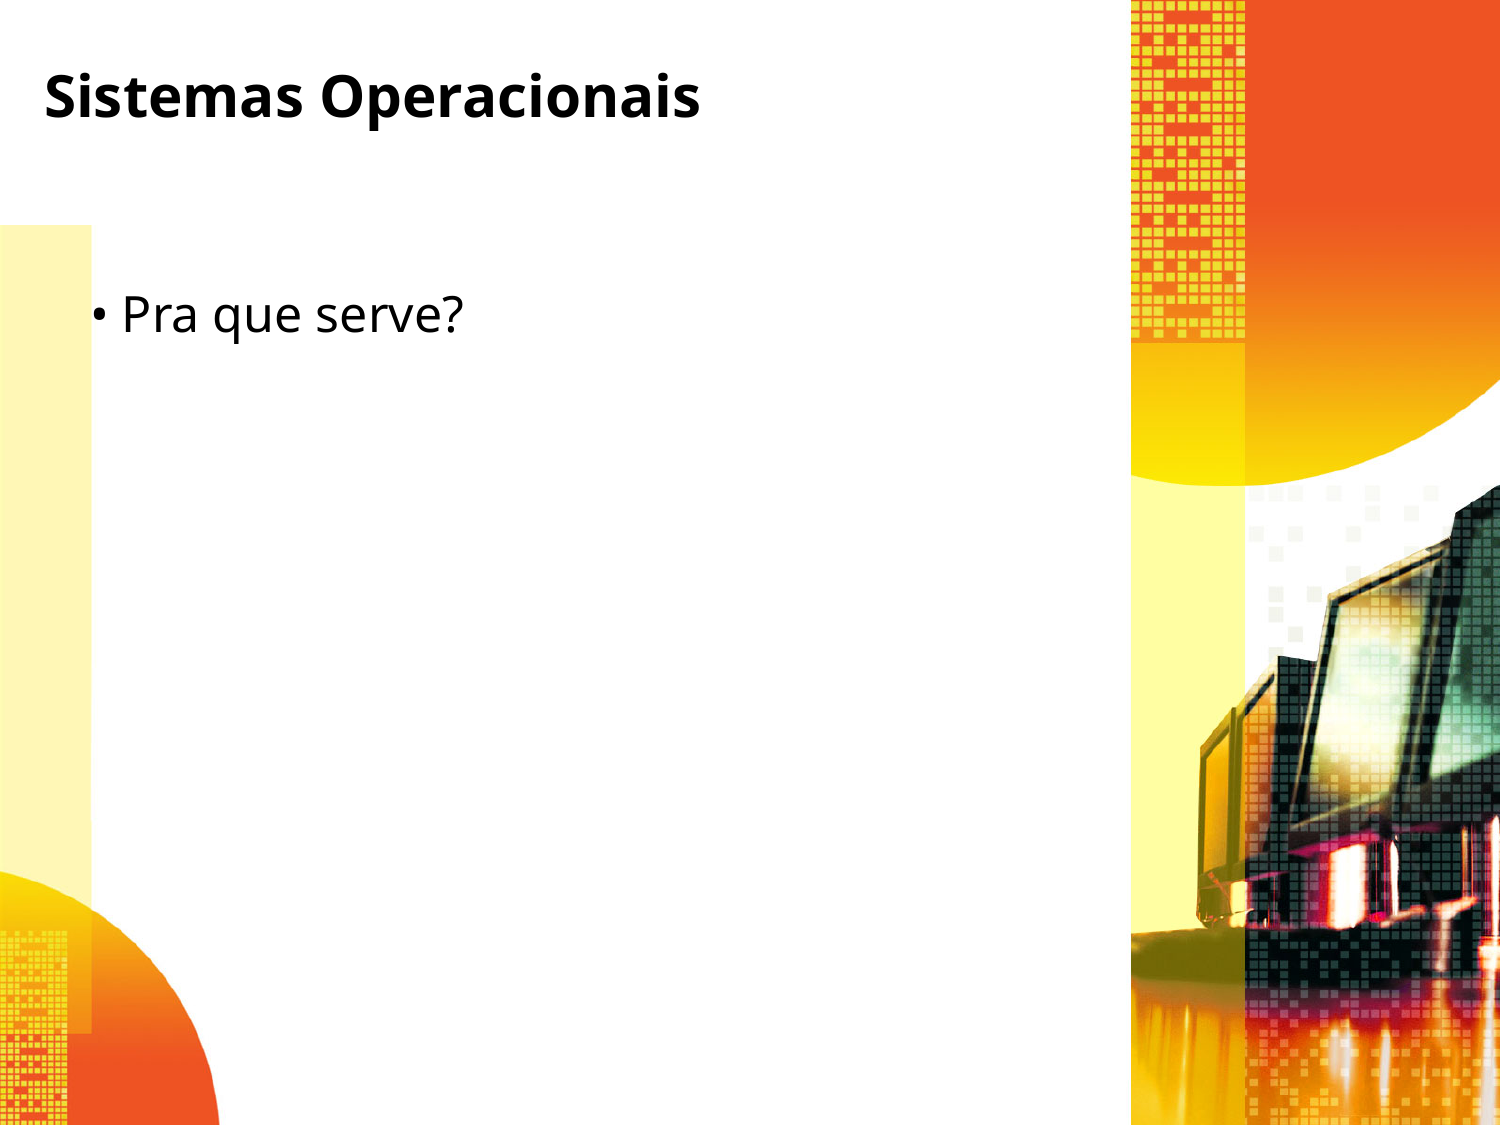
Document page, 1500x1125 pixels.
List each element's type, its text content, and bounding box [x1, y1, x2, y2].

list • Pra que serve? [75, 275, 1113, 1000]
picture [0, 0, 1500, 1125]
title Sistemas Operacionais [29, 19, 1067, 170]
